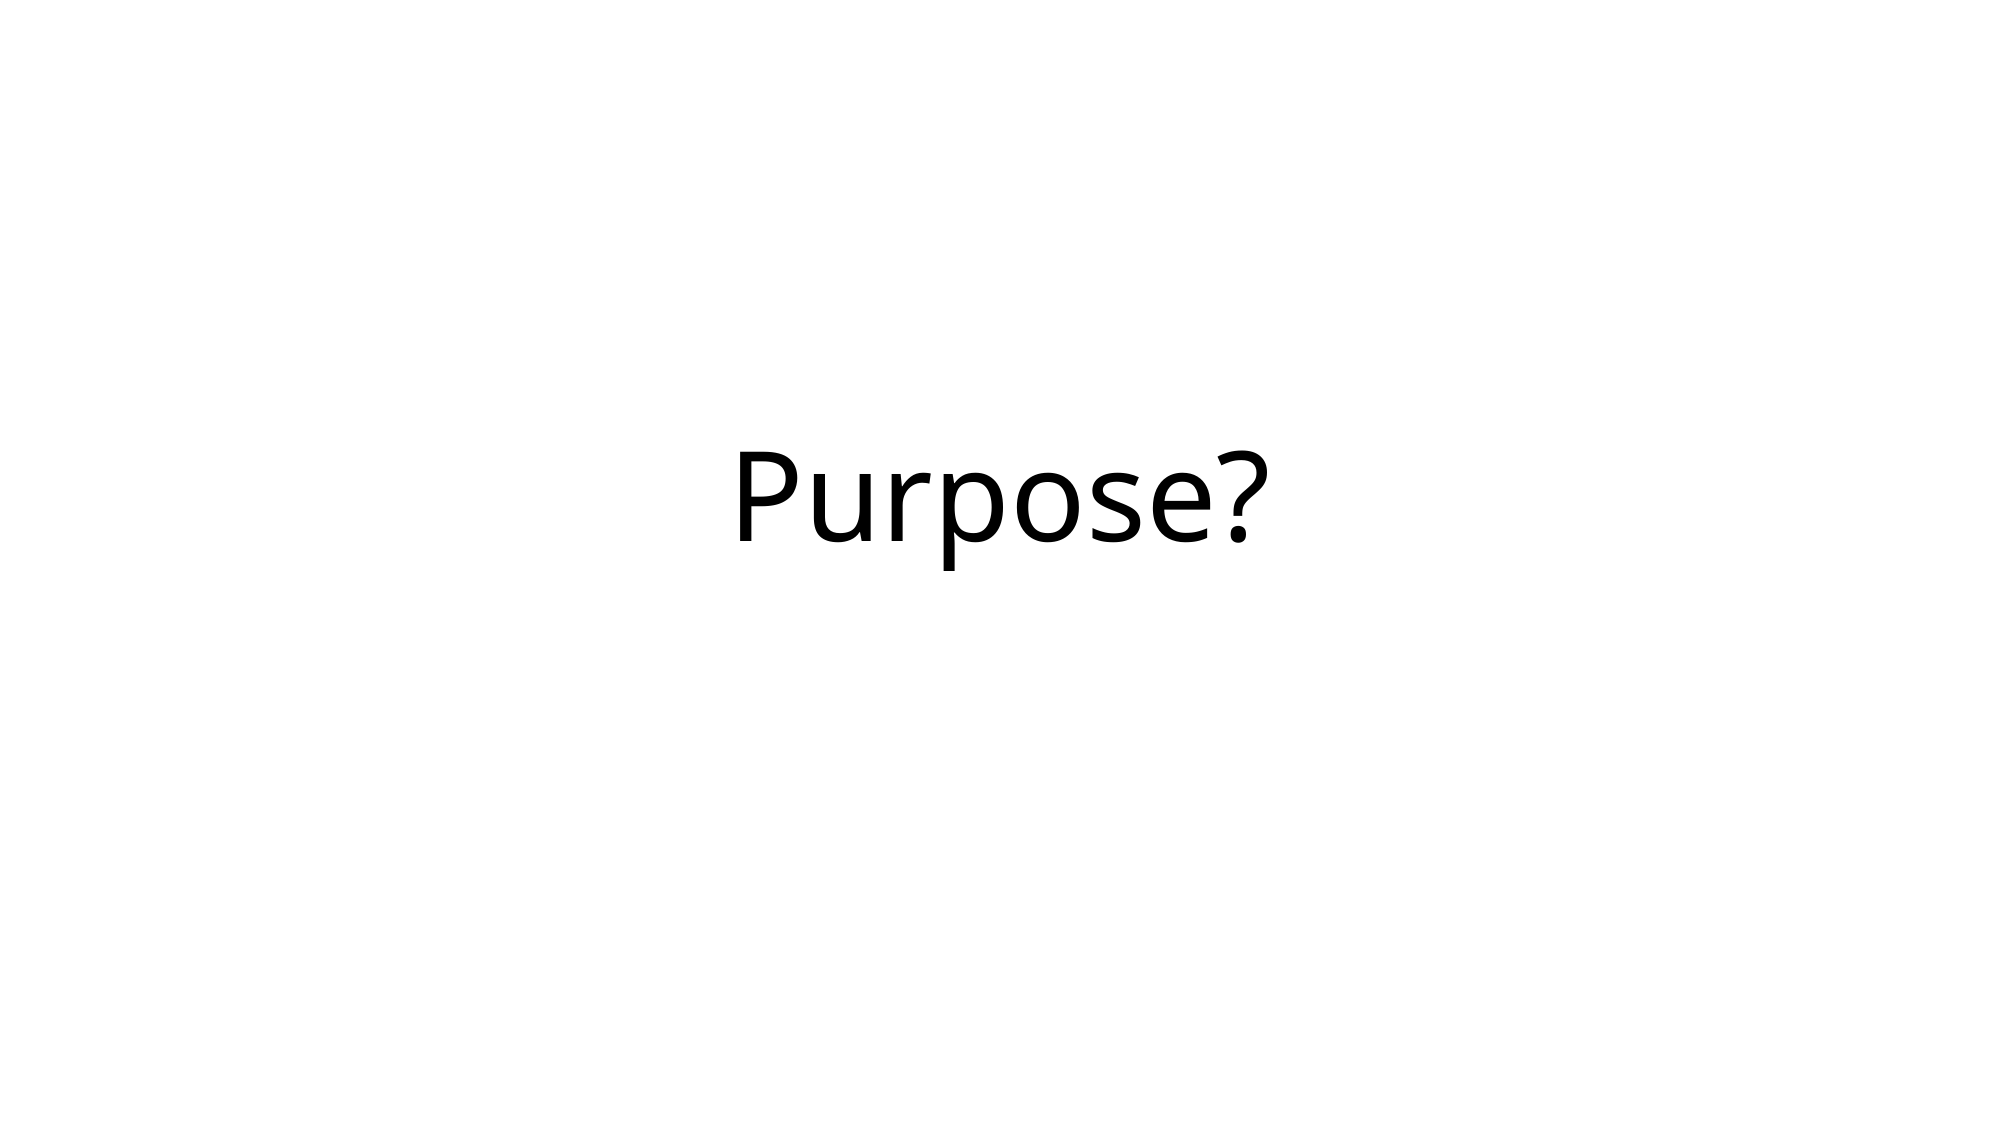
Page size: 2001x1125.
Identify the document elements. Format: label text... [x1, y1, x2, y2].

title Purpose? [249, 184, 1750, 576]
